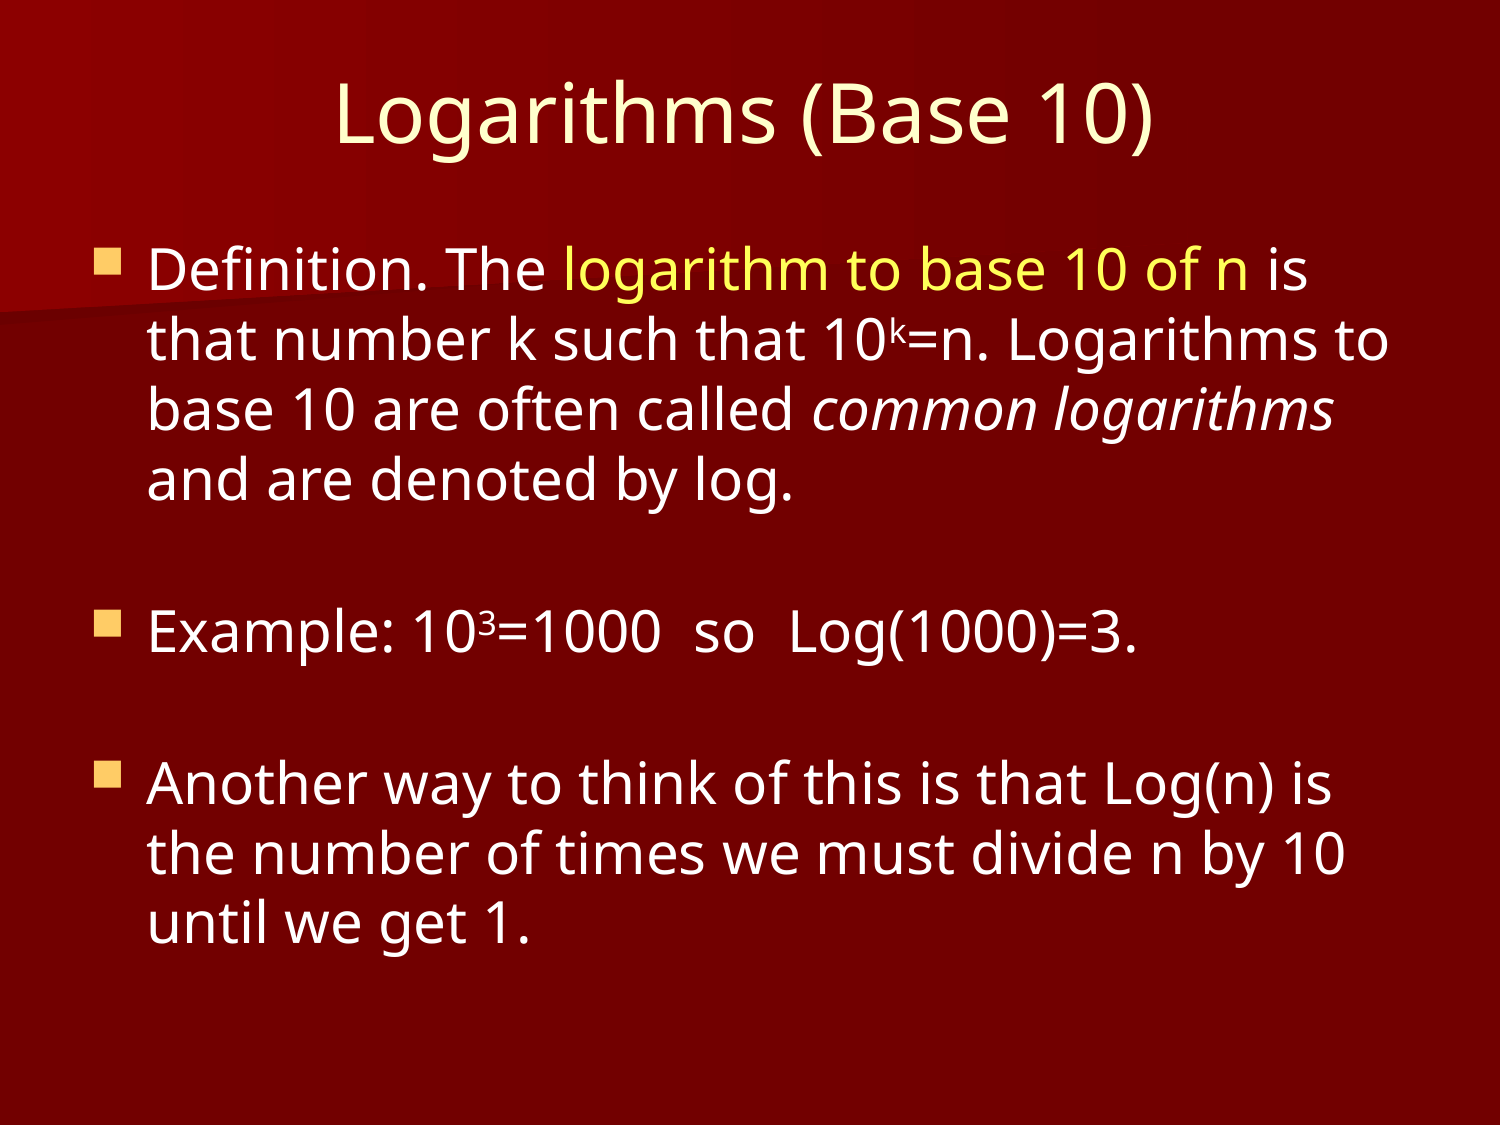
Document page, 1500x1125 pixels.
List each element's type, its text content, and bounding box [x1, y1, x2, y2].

title Logarithms (Base 10) [74, 44, 1413, 176]
list Definition. The logarithm to base 10 of n is that number k such that 10k=n. Logarithms to base 10 are often called common logarithms and are denoted by log. Example: 103=1000 so Log(1000)=3. Another way to think of this is that Log(n) is the number of times we must divide n by 10 until we get 1. [74, 224, 1426, 963]
